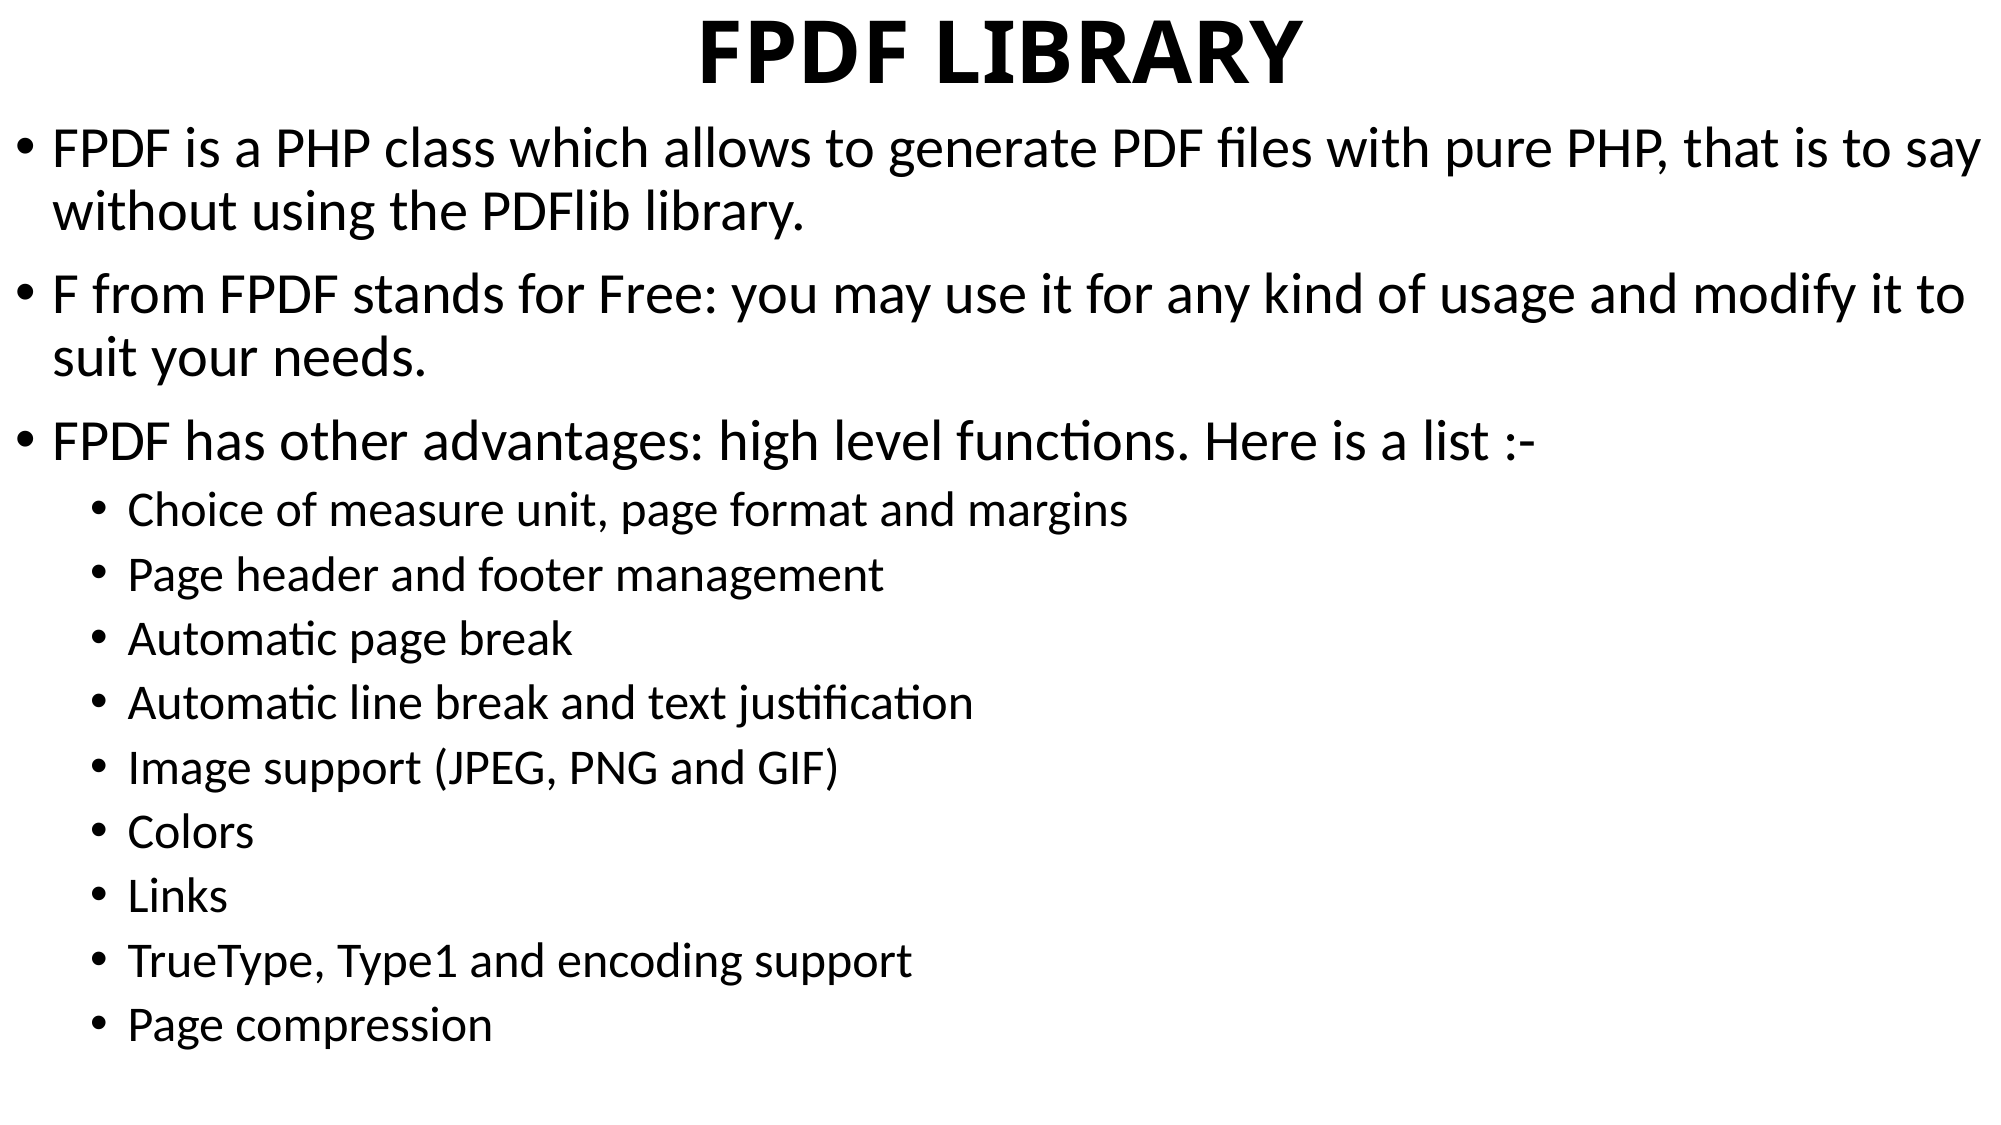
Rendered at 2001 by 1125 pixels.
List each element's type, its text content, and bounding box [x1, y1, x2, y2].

title FPDF LIBRARY [0, 0, 2000, 109]
list FPDF is a PHP class which allows to generate PDF files with pure PHP, that is to say without using the PDFlib library. F from FPDF stands for Free: you may use it for any kind of usage and modify it to suit your needs. FPDF has other advantages: high level functions. Here is a list :- Choice of measure unit, page format and margins Page header and footer management Automatic page break Automatic line break and text justification Image support (JPEG, PNG and GIF) Colors Links TrueType, Type1 and encoding support Page compression [0, 109, 2000, 1125]
